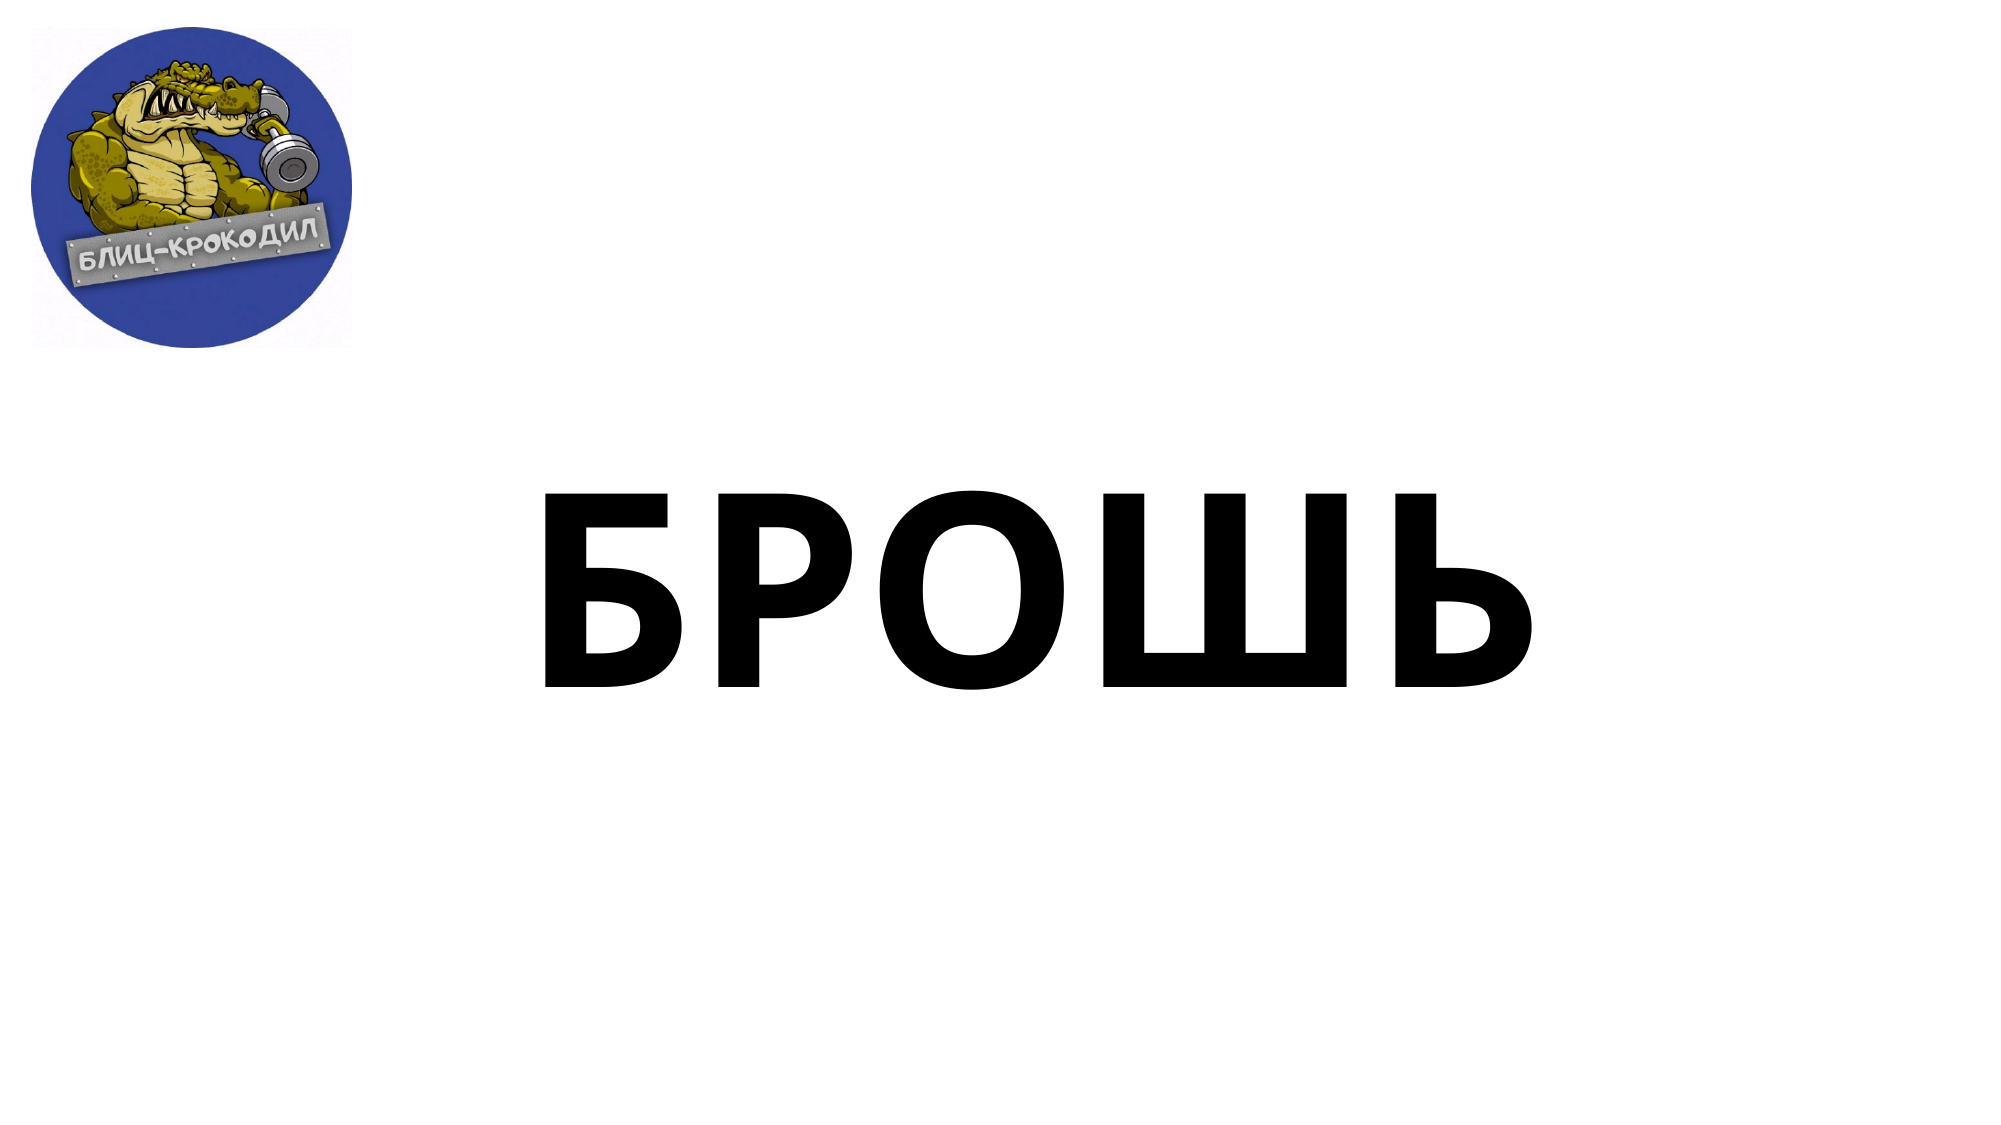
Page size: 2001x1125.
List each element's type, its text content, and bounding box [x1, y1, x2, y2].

picture [31, 27, 352, 348]
title БРОШЬ [282, 361, 1783, 754]
